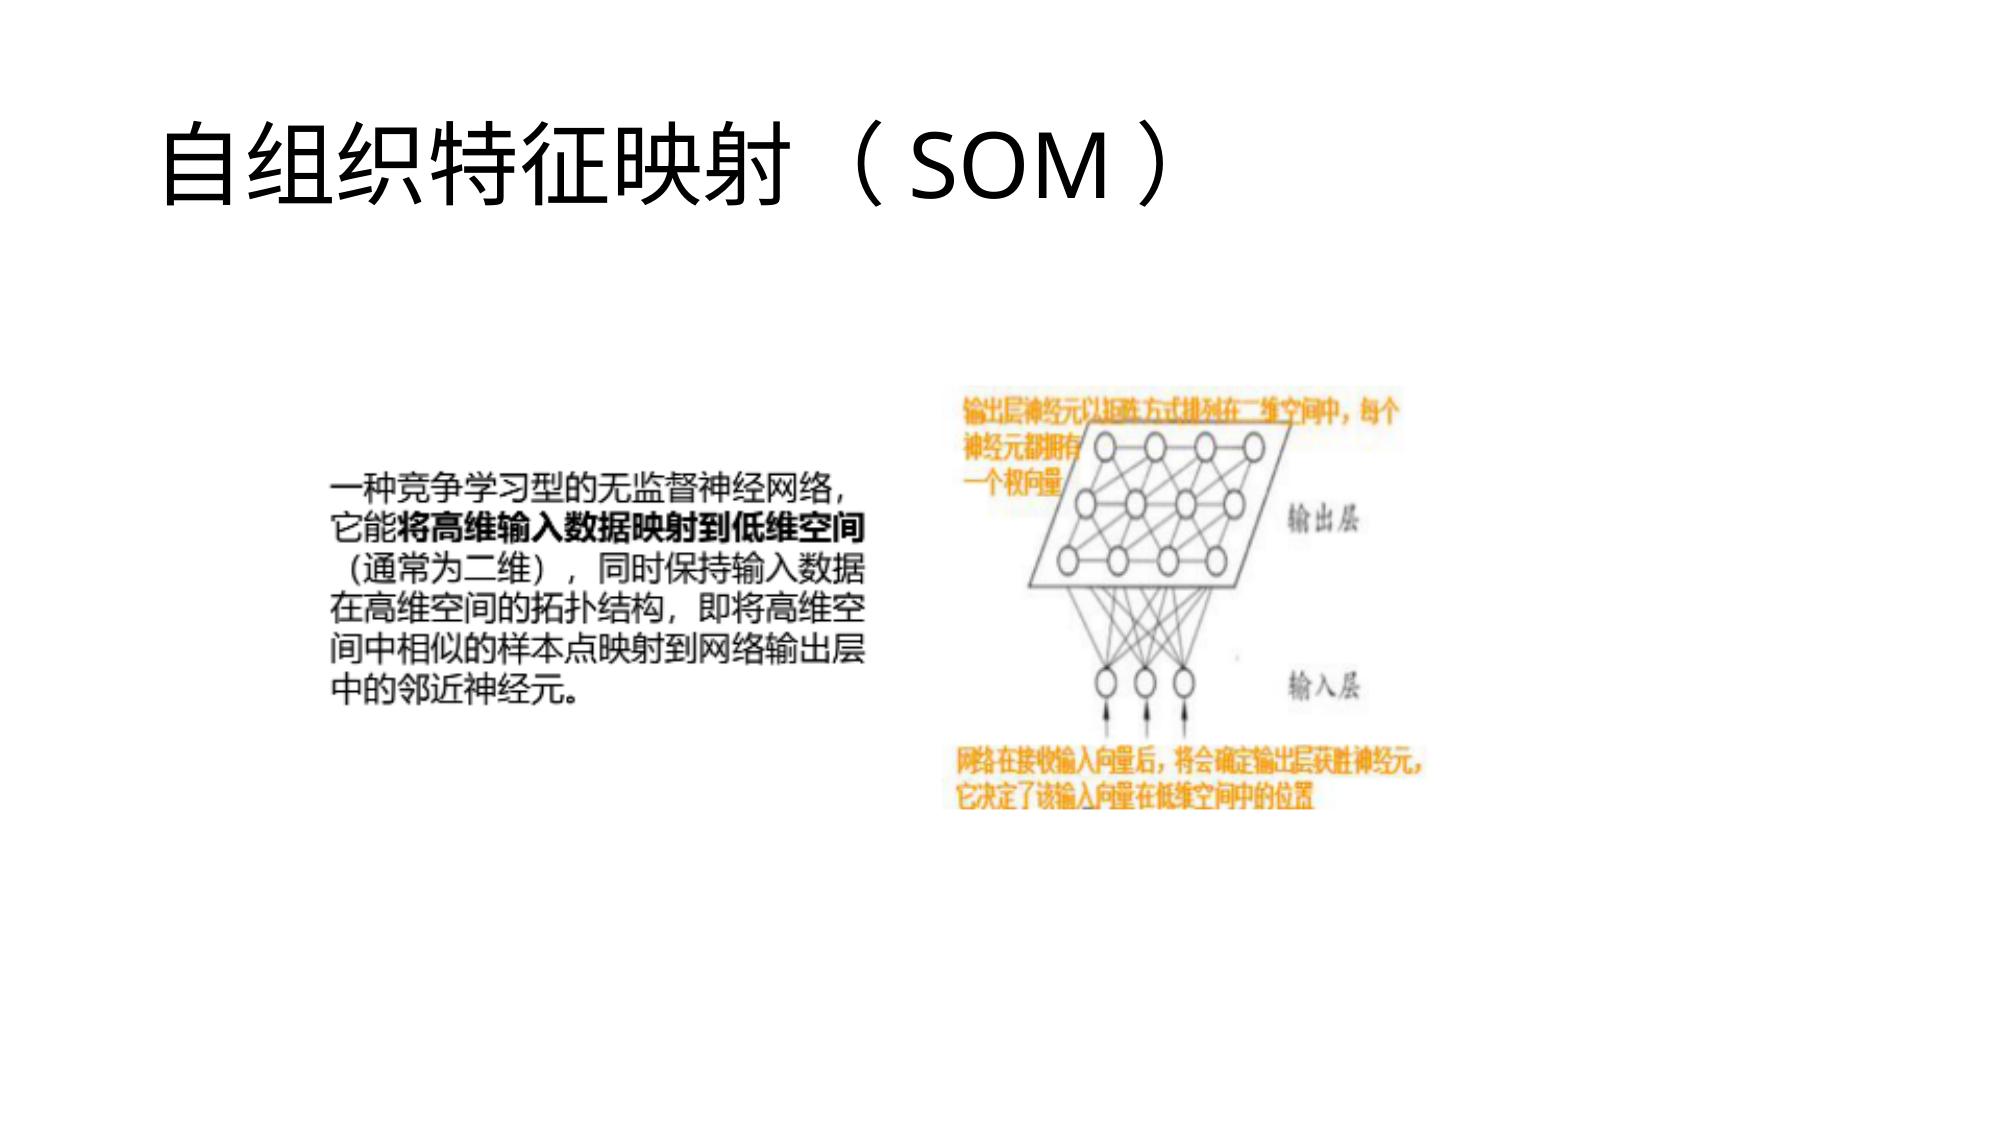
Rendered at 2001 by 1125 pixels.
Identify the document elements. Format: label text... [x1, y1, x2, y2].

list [271, 332, 1474, 860]
title 自组织特征映射（SOM） [137, 59, 1863, 278]
